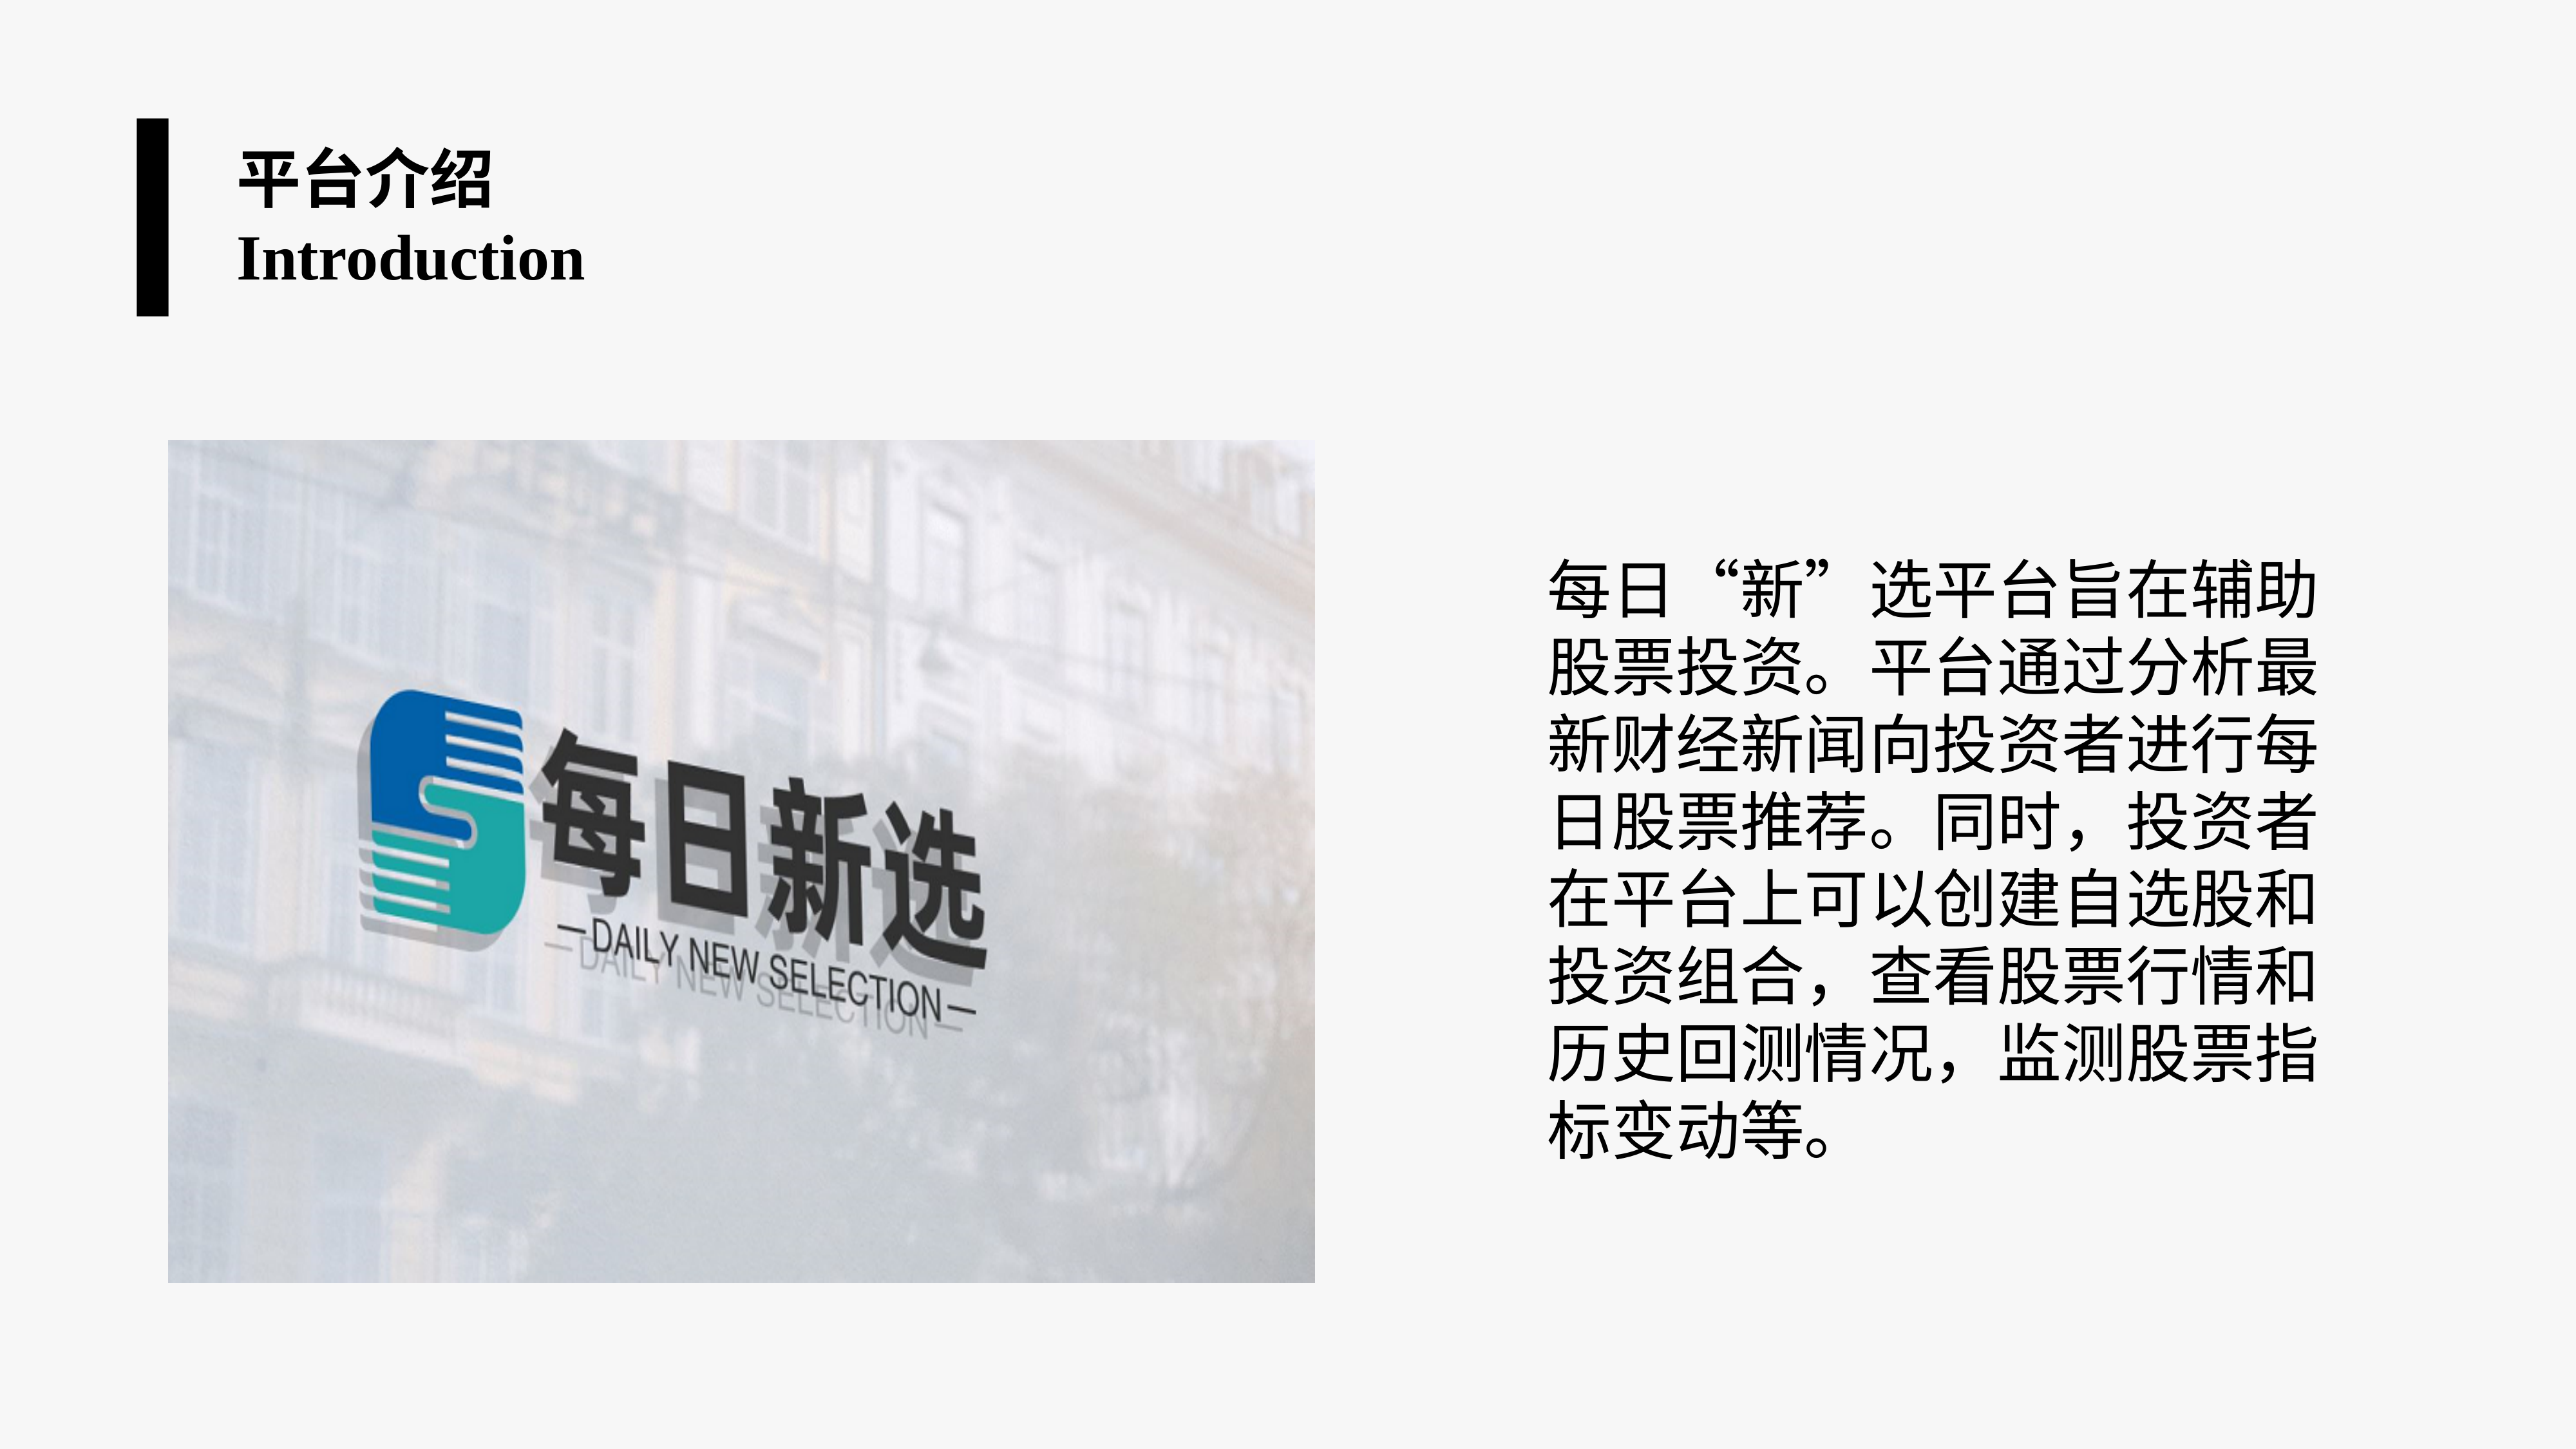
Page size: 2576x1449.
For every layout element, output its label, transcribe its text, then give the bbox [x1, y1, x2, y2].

text_box 平台介绍 Introduction [227, 133, 851, 298]
text_box [136, 118, 169, 317]
text_box 每日“新”选平台旨在辅助股票投资。平台通过分析最新财经新闻向投资者进行每日股票推荐。同时，投资者在平台上可以创建自选股和投资组合，查看股票行情和历史回测情况，监测股票指标变动等。 [1537, 544, 2343, 1172]
picture [168, 440, 1315, 1283]
